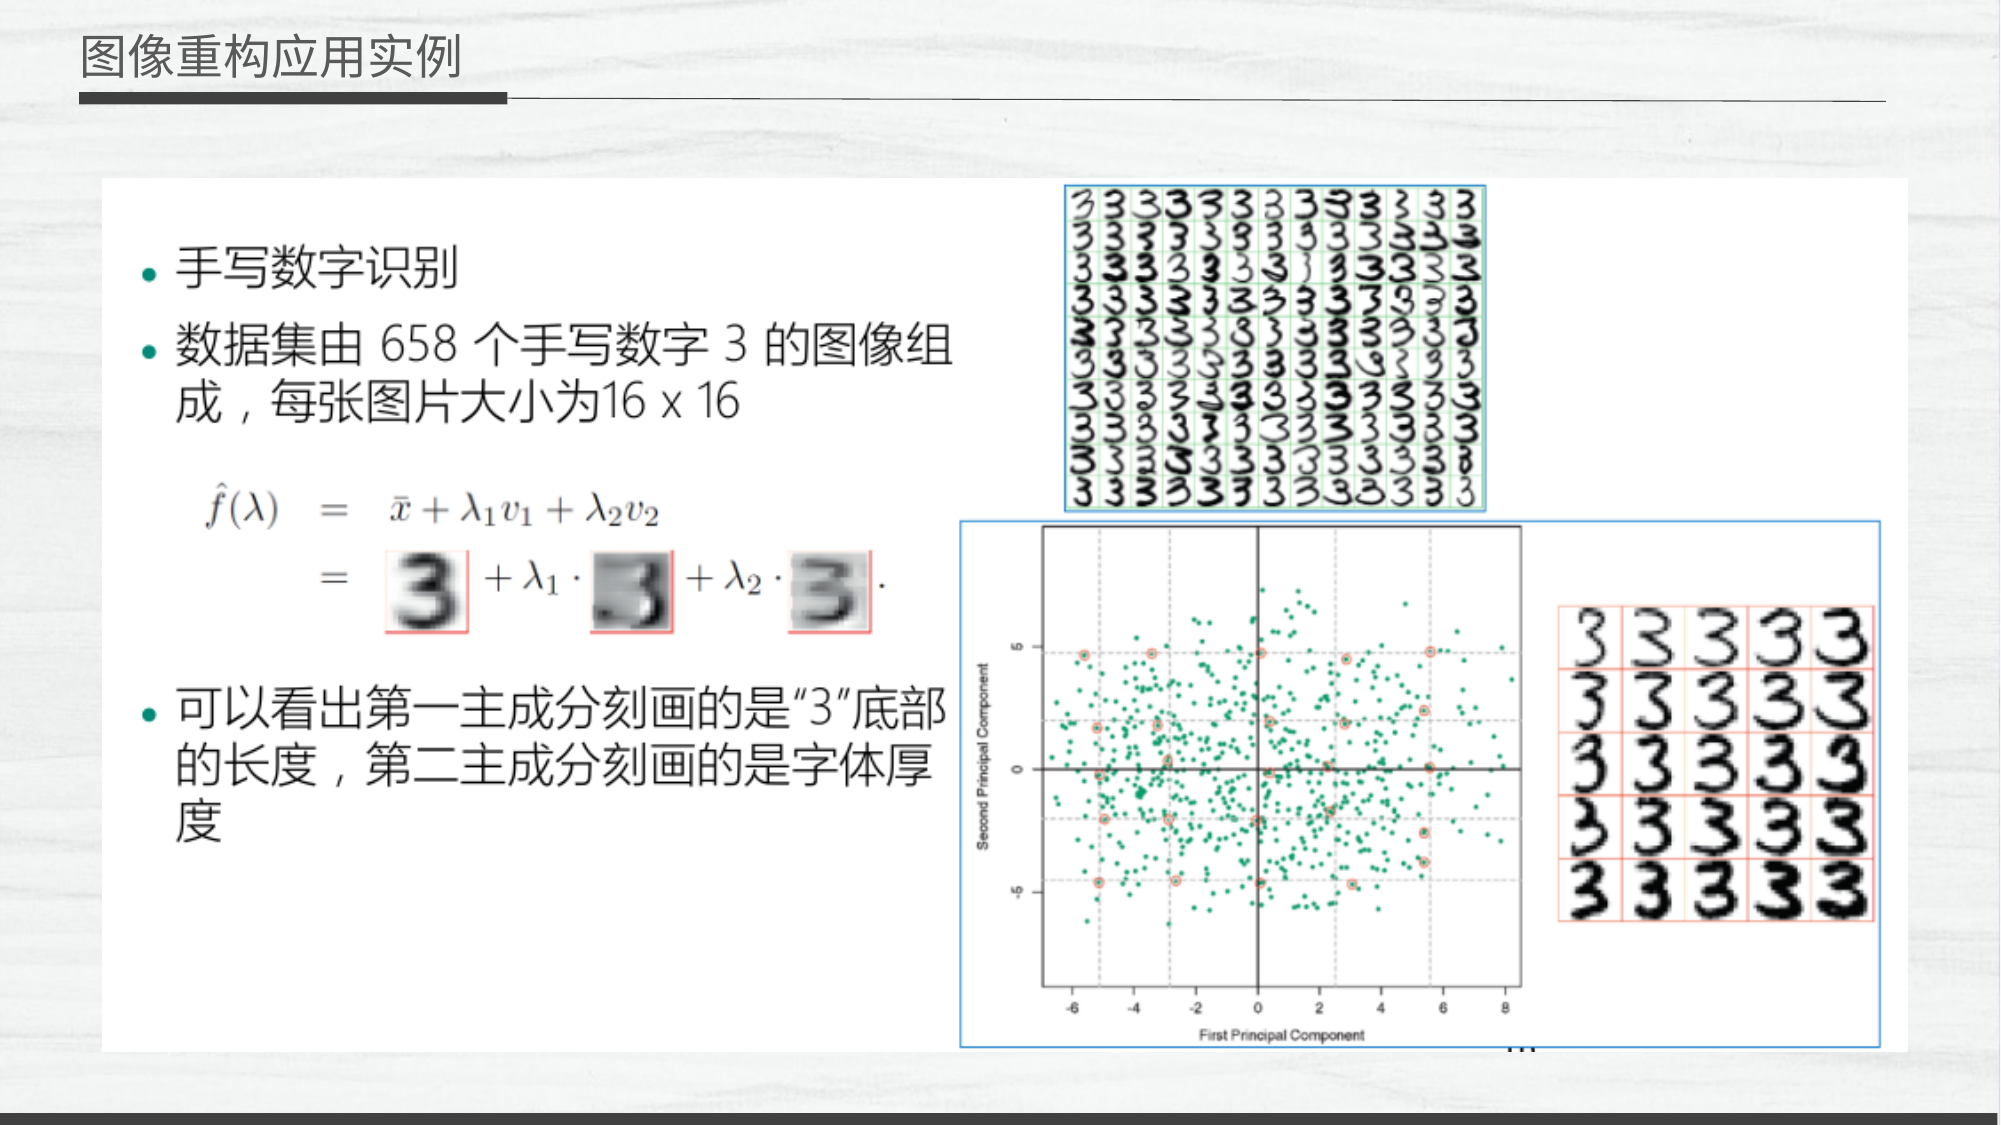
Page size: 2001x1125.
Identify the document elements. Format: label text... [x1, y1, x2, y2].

text_box [0, 1112, 1998, 1125]
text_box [507, 98, 1886, 102]
picture [0, 0, 2001, 1125]
text_box [78, 95, 508, 105]
text_box 图像重构应用实例 [64, 15, 551, 95]
